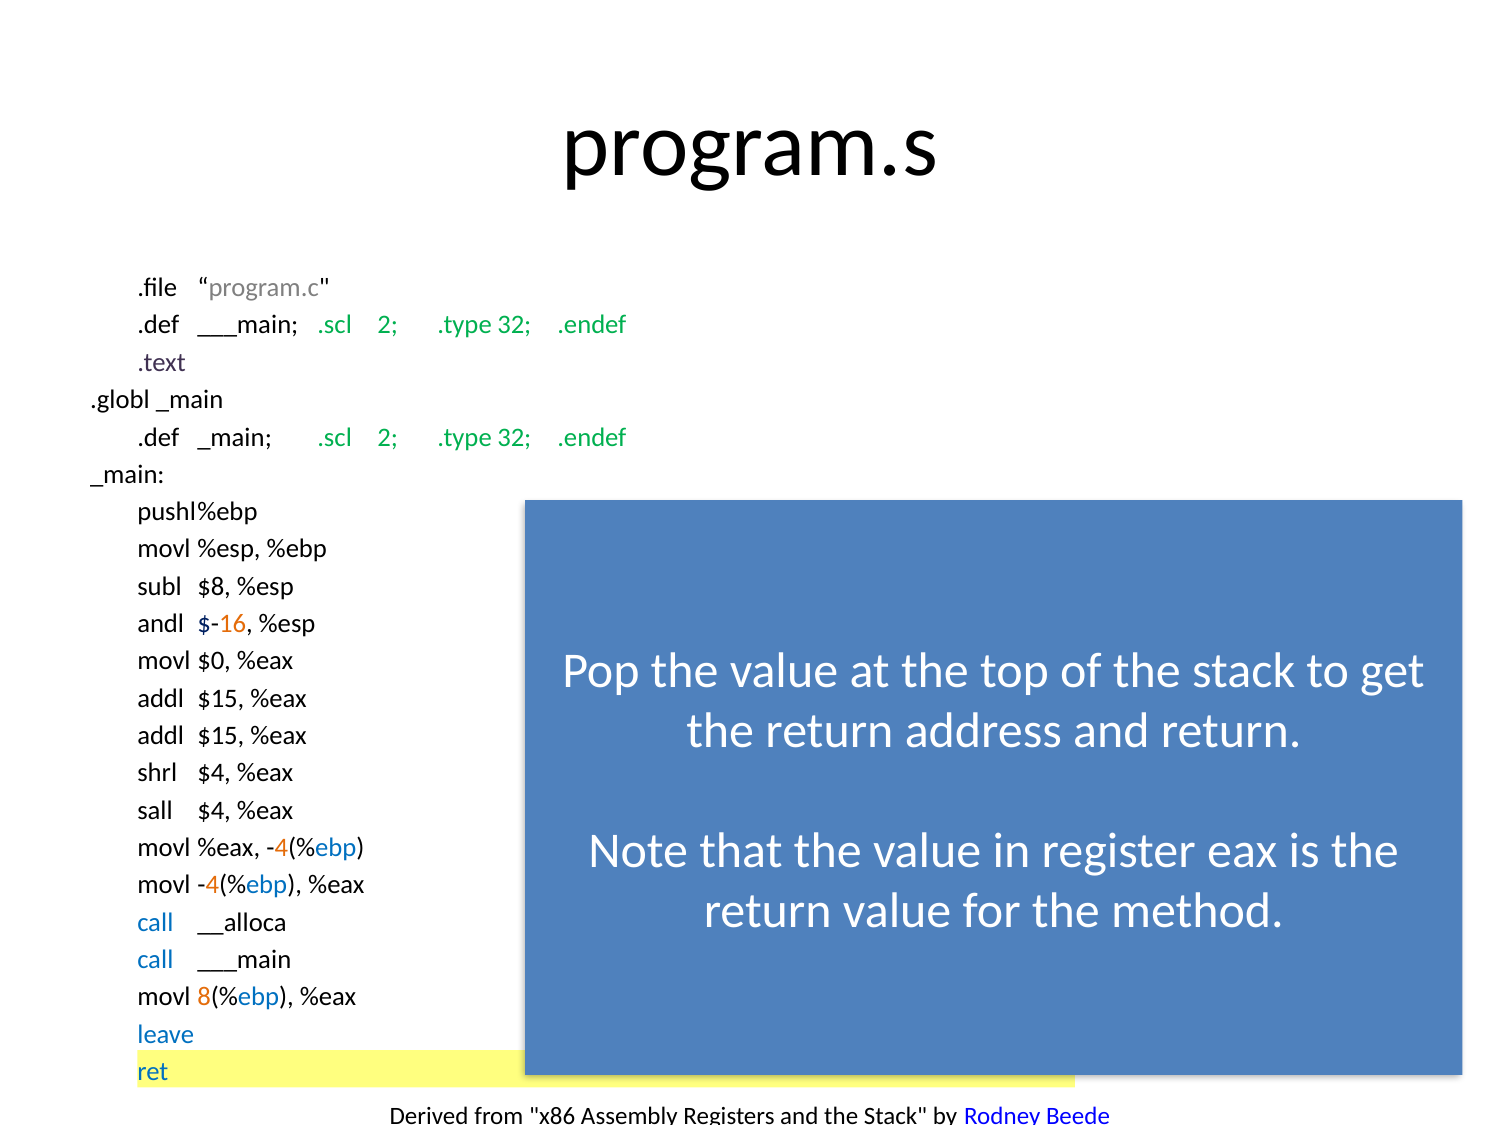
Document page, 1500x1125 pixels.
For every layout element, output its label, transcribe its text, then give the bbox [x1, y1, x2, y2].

list .file “program.c" .def ___main; .scl 2; .type 32; .endef .text .globl _main .def _main; .scl 2; .type 32; .endef _main: pushl %ebp movl %esp, %ebp subl $8, %esp andl $-16, %esp movl $0, %eax addl $15, %eax addl $15, %eax shrl $4, %eax sall $4, %eax movl %eax, -4(%ebp) movl -4(%ebp), %eax call __alloca call ___main movl 8(%ebp), %eax leave ret [75, 262, 1425, 1100]
text_box Pop the value at the top of the stack to get the return address and return. Note that the value in register eax is the return value for the method. [525, 500, 1463, 1075]
title program.s [75, 45, 1425, 233]
